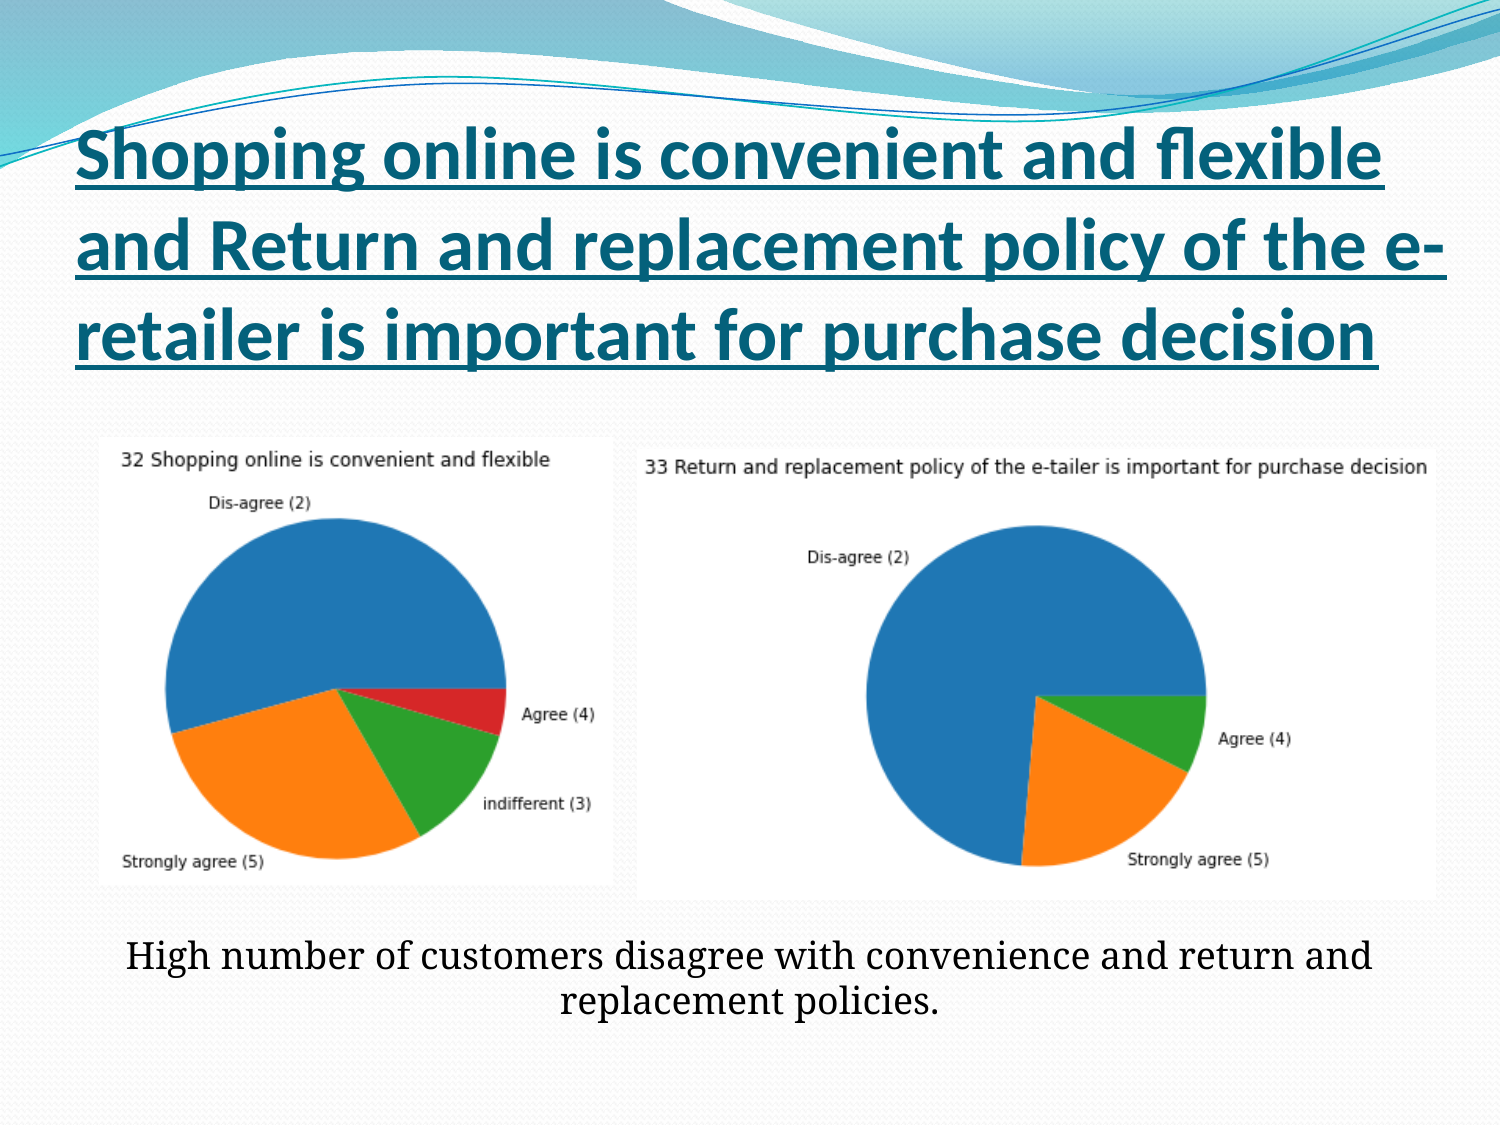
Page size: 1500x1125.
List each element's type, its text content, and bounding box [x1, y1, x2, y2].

picture [99, 437, 613, 885]
title Shopping online is convenient and flexible and Return and replacement policy of the e-retailer is important for purchase decision [75, 45, 1500, 375]
picture [637, 449, 1437, 901]
text_box High number of customers disagree with convenience and return and replacement policies. [0, 924, 1500, 1030]
